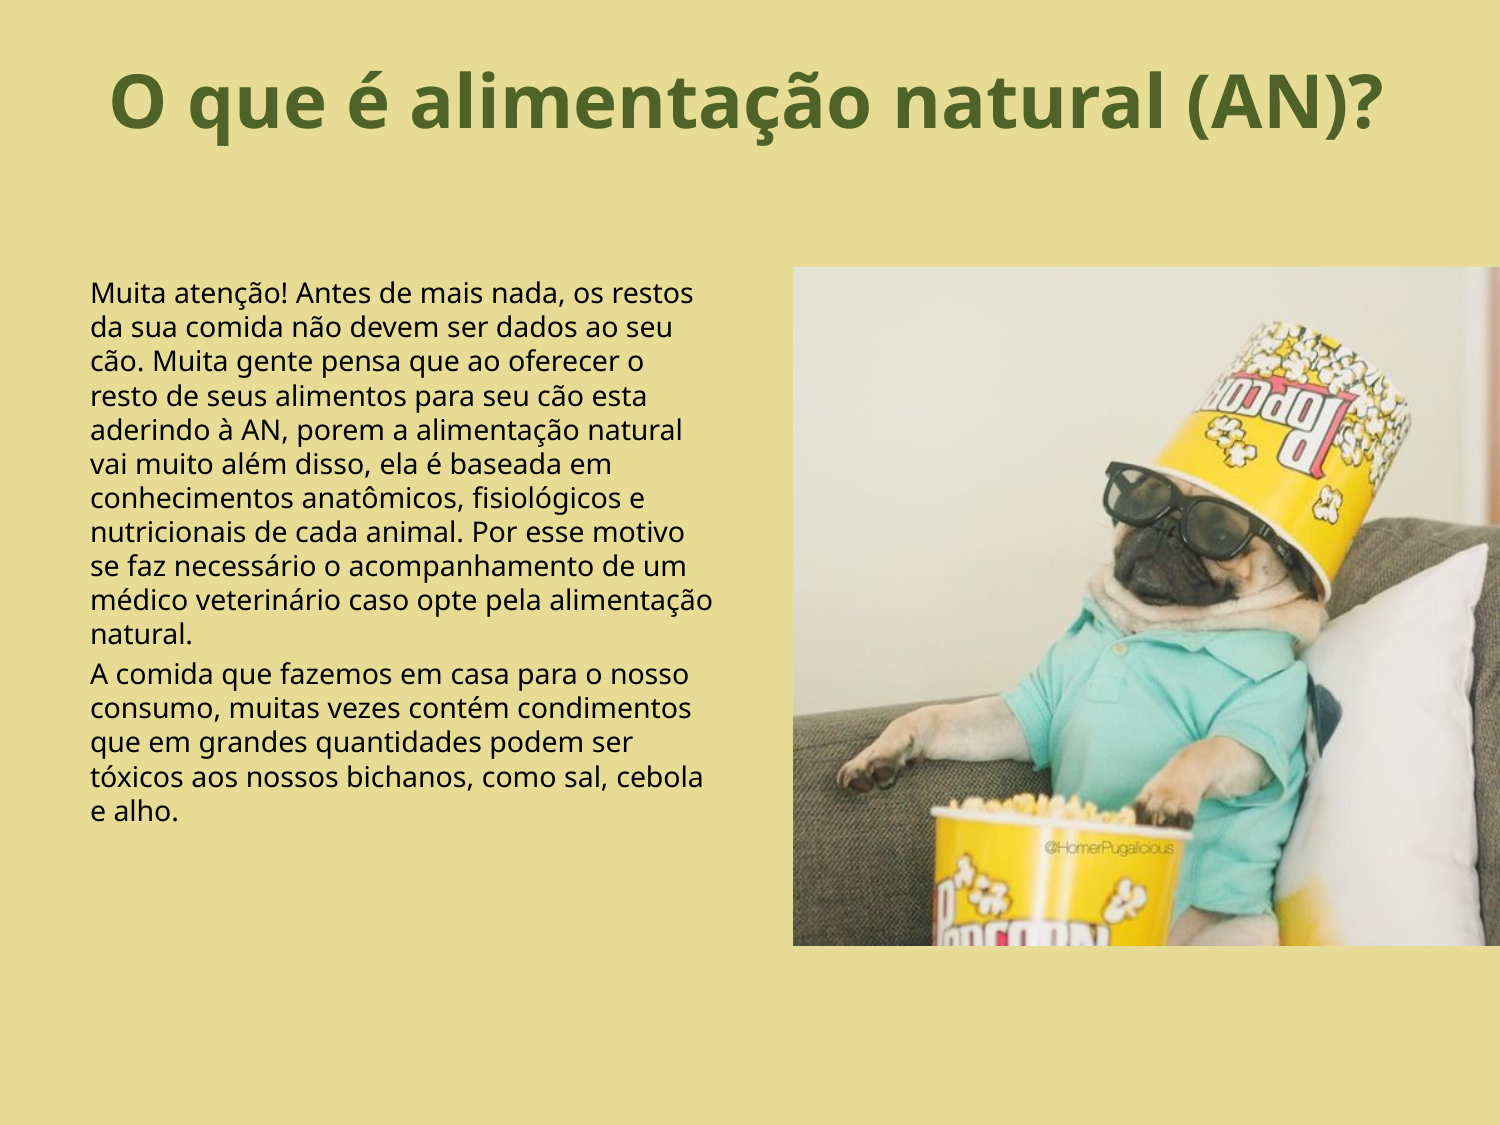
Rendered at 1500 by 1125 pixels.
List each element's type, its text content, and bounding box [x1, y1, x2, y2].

list Muita atenção! Antes de mais nada, os restos da sua comida não devem ser dados ao seu cão. Muita gente pensa que ao oferecer o resto de seus alimentos para seu cão esta aderindo à AN, porem a alimentação natural vai muito além disso, ela é baseada em conhecimentos anatômicos, fisiológicos e nutricionais de cada animal. Por esse motivo se faz necessário o acompanhamento de um médico veterinário caso opte pela alimentação natural. A comida que fazemos em casa para o nosso consumo, muitas vezes contém condimentos que em grandes quantidades podem ser tóxicos aos nossos bichanos, como sal, cebola e alho. [75, 267, 733, 845]
title O que é alimentação natural (AN)? [34, 45, 1460, 233]
picture [793, 267, 1500, 946]
